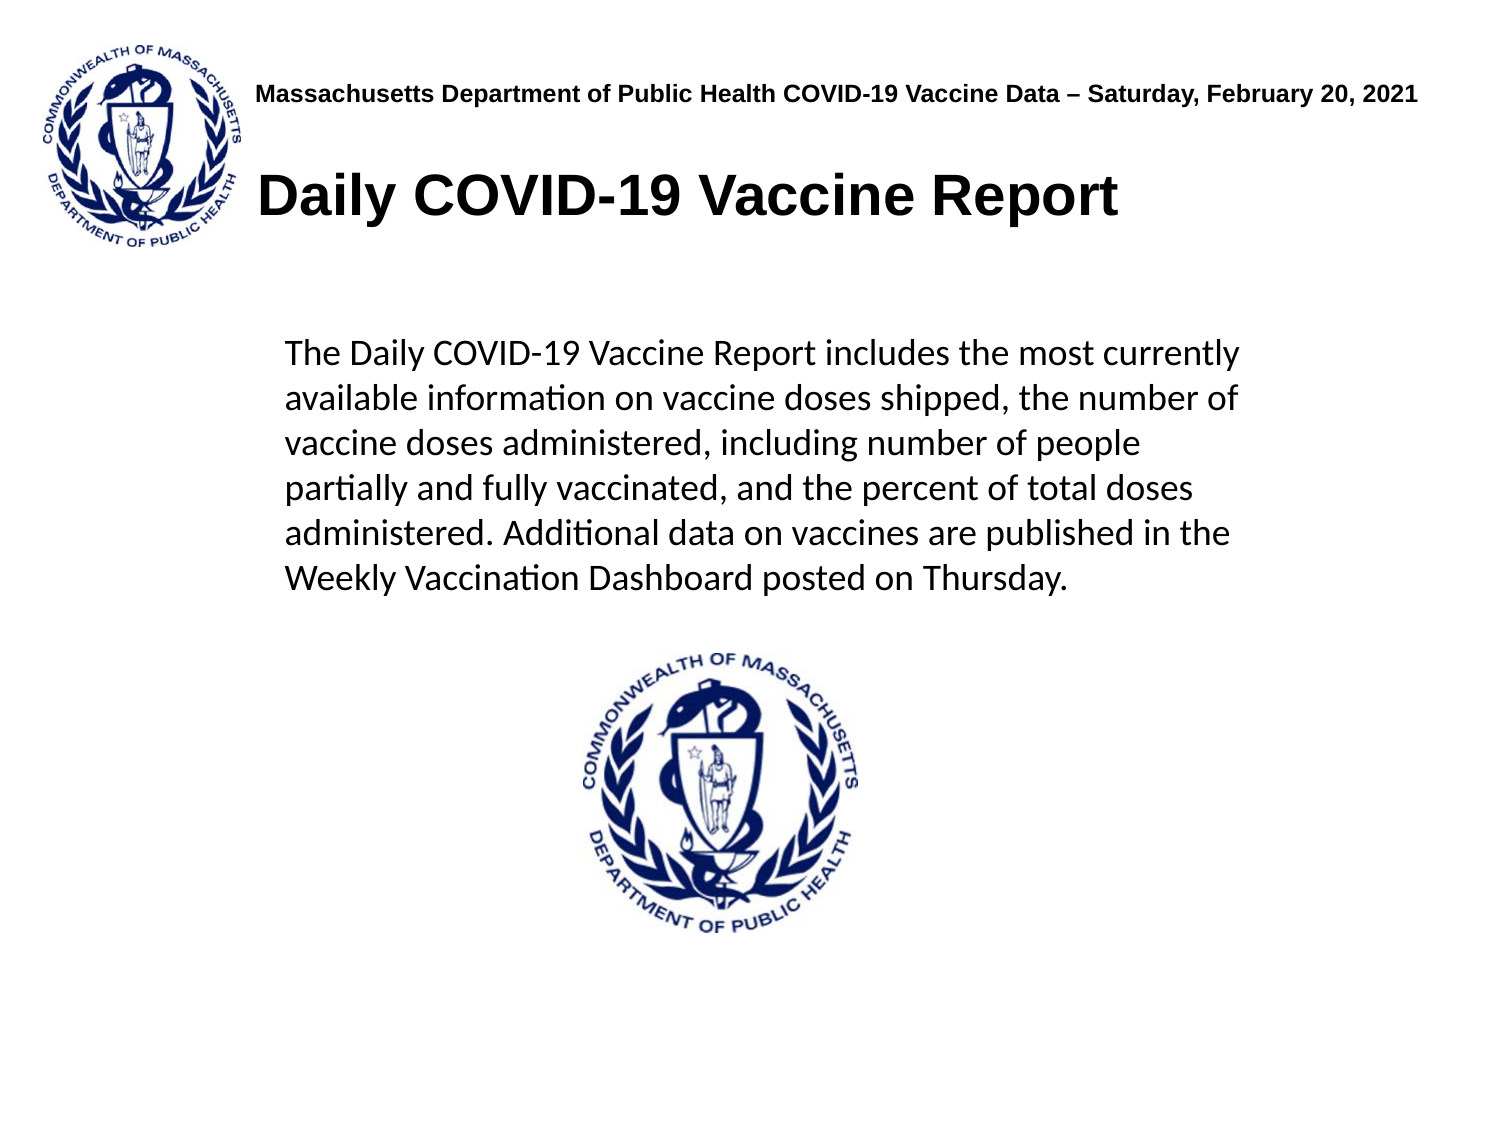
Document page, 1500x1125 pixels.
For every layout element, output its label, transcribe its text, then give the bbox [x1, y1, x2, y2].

picture [583, 653, 858, 933]
text_box Massachusetts Department of Public Health COVID-19 Vaccine Data – Saturday, February 20, 2021 [241, 70, 1471, 115]
text_box Daily COVID-19 Vaccine Report [243, 149, 1358, 235]
text_box The Daily COVID-19 Vaccine Report includes the most currently available information on vaccine doses shipped, the number of vaccine doses administered, including number of people partially and fully vaccinated, and the percent of total doses administered. Additional data on vaccines are published in the Weekly Vaccination Dashboard posted on Thursday. [269, 320, 1274, 605]
picture [43, 45, 241, 247]
